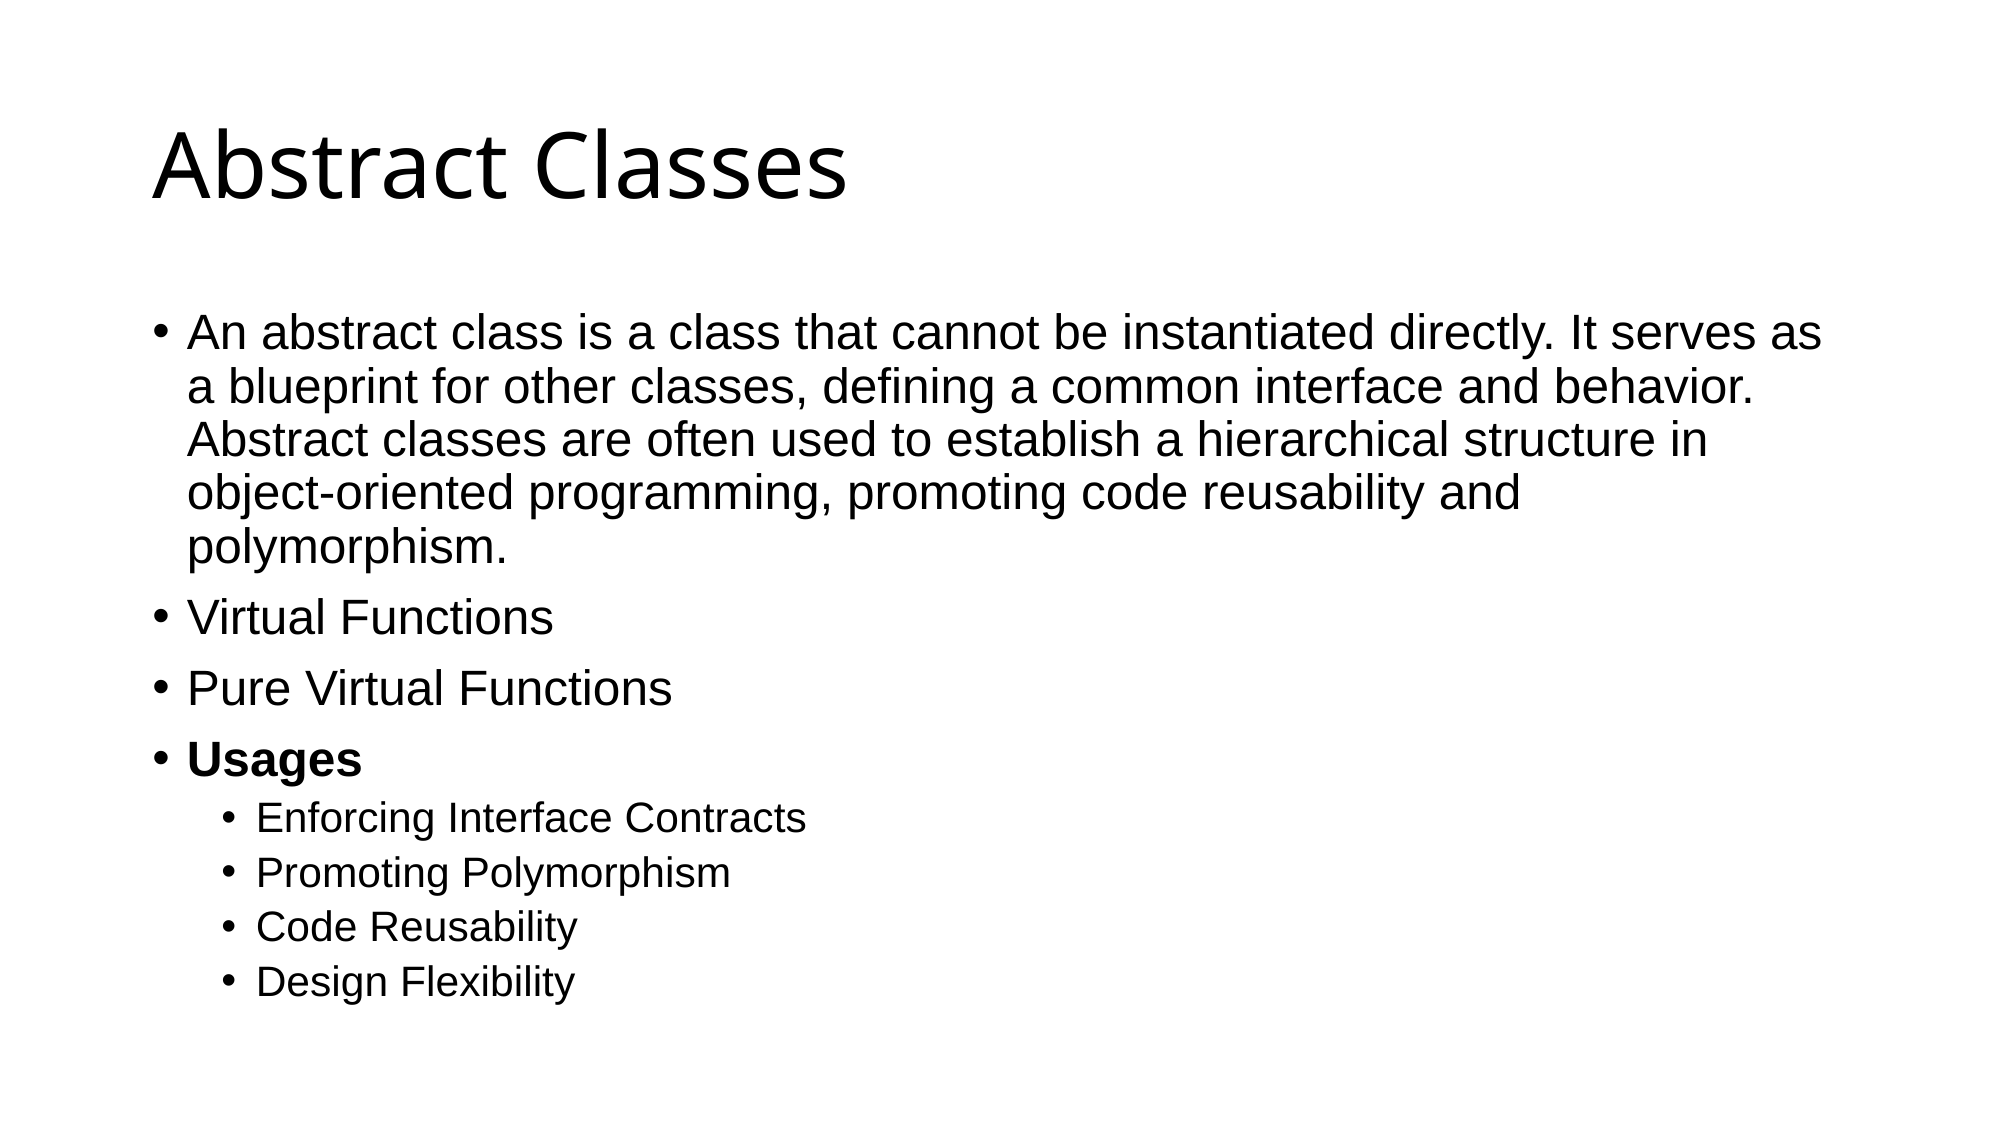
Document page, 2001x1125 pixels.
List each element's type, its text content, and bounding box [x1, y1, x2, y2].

list An abstract class is a class that cannot be instantiated directly. It serves as a blueprint for other classes, defining a common interface and behavior. Abstract classes are often used to establish a hierarchical structure in object-oriented programming, promoting code reusability and polymorphism. Virtual Functions Pure Virtual Functions Usages Enforcing Interface Contracts Promoting Polymorphism Code Reusability Design Flexibility [137, 299, 1863, 1014]
title Abstract Classes [137, 59, 1863, 278]
